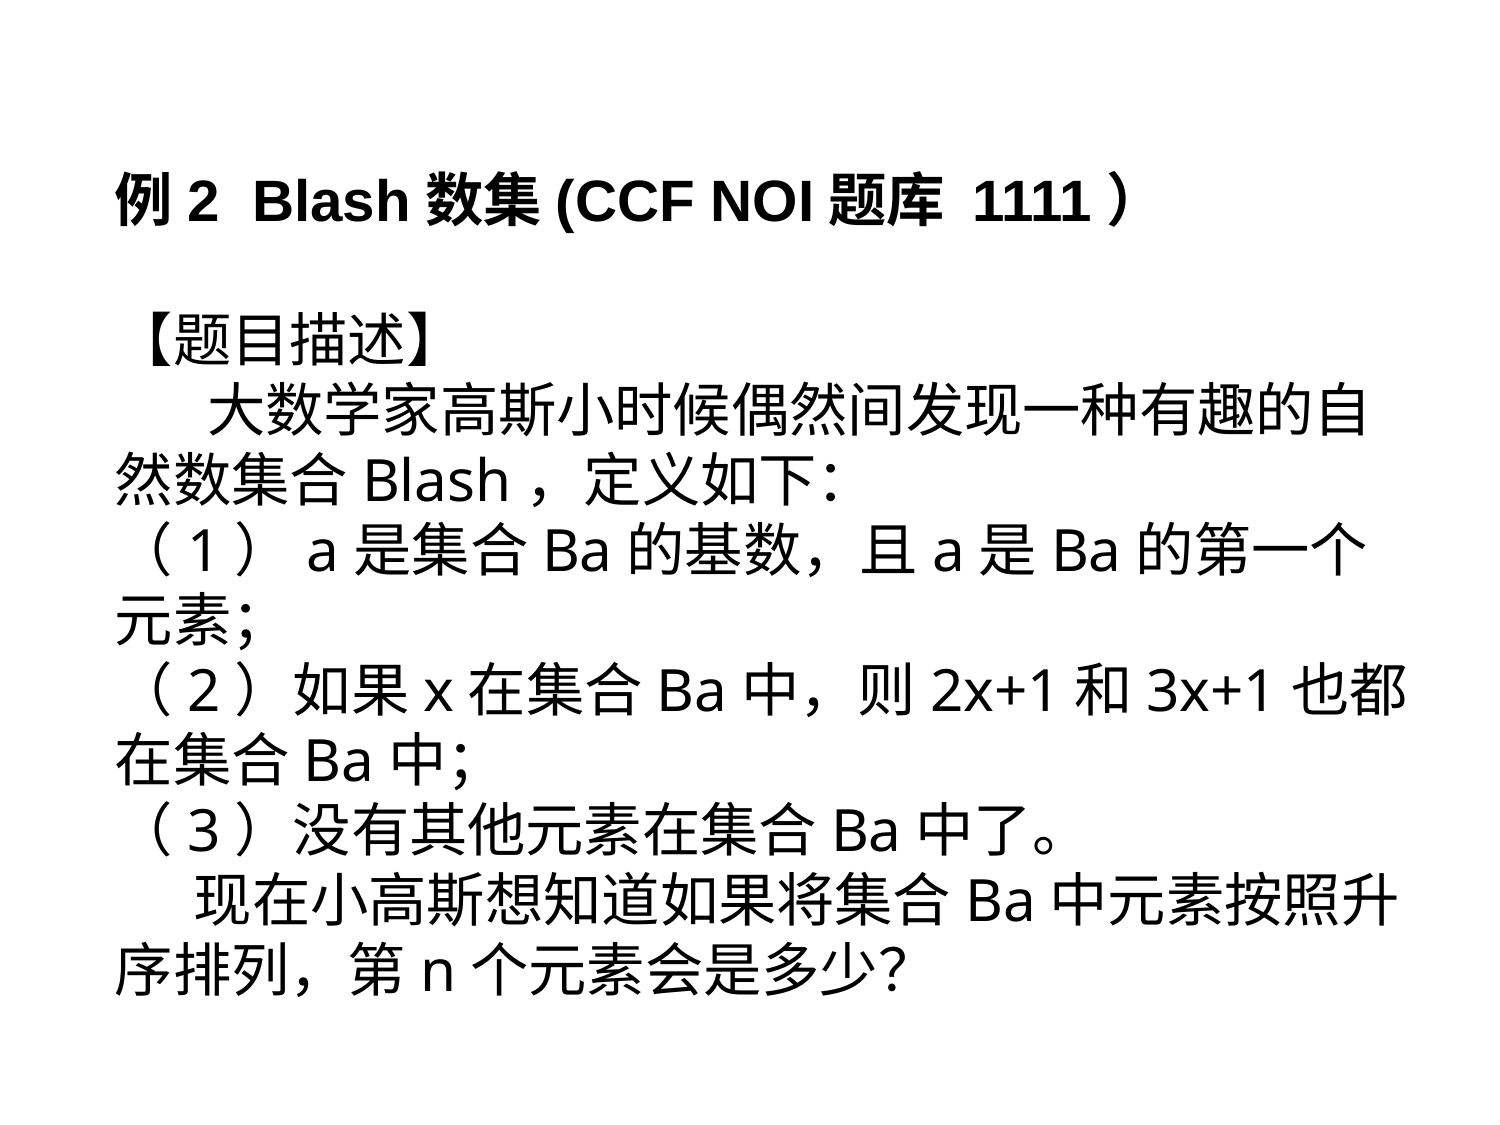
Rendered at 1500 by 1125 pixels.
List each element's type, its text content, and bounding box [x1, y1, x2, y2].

text_box 例2 Blash数集(CCF NOI题库 1111） 【题目描述】 大数学家高斯小时候偶然间发现一种有趣的自然数集合Blash，定义如下： （1）a是集合Ba的基数，且a是Ba的第一个元素； （2）如果x在集合Ba中，则2x+1和3x+1也都在集合Ba中； （3）没有其他元素在集合Ba中了。 现在小高斯想知道如果将集合Ba中元素按照升序排列，第n个元素会是多少？ [100, 155, 1424, 1011]
